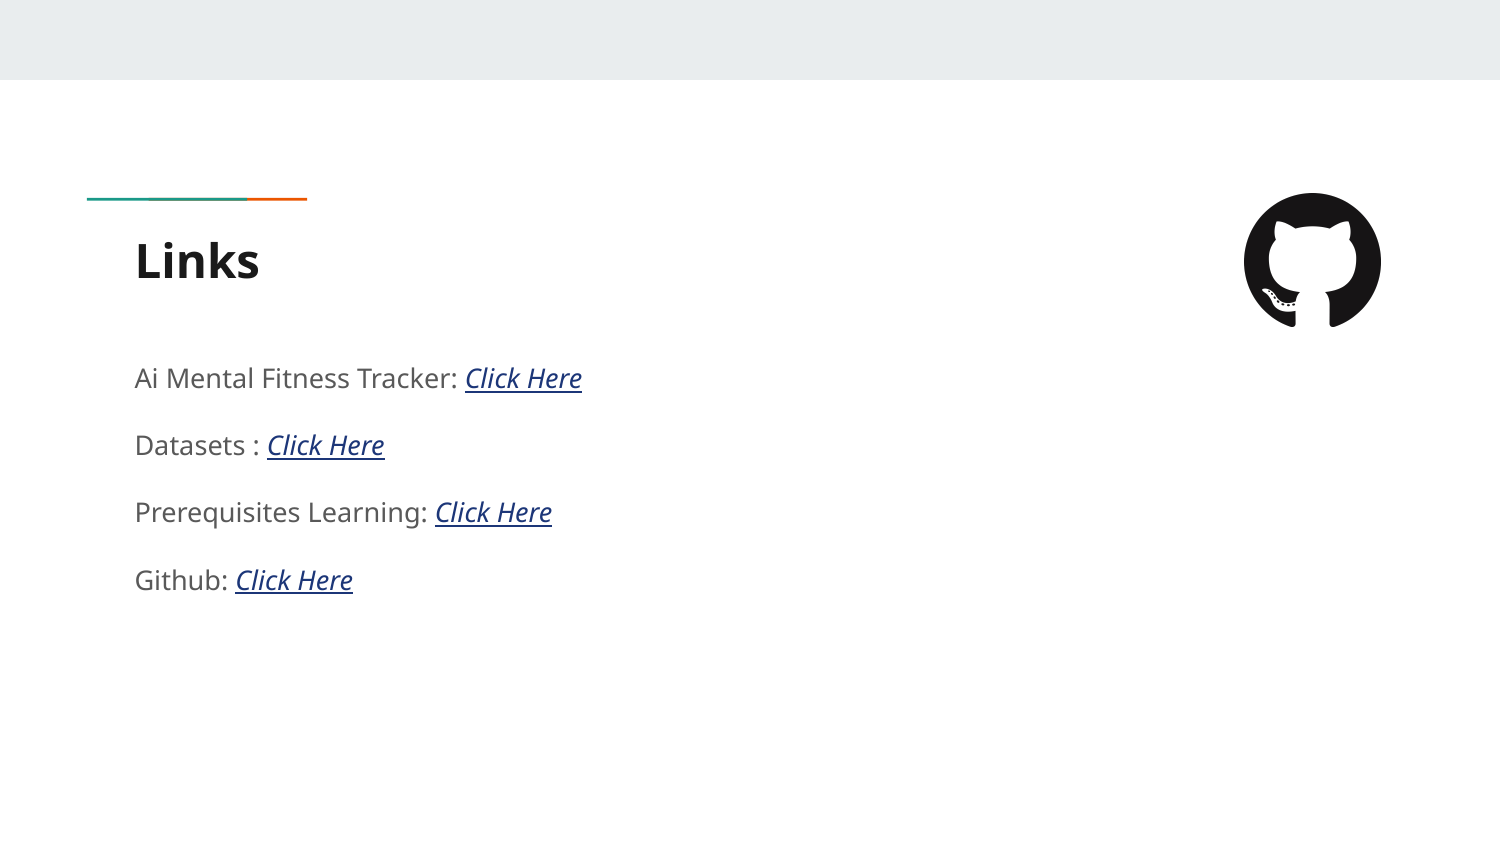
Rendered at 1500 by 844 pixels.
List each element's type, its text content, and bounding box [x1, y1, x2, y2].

title Links [119, 216, 1239, 305]
list Ai Mental Fitness Tracker: Click Here Datasets : Click Here Prerequisites Learning: Click Here Github: Click Here [119, 341, 1381, 712]
picture [1244, 193, 1382, 327]
